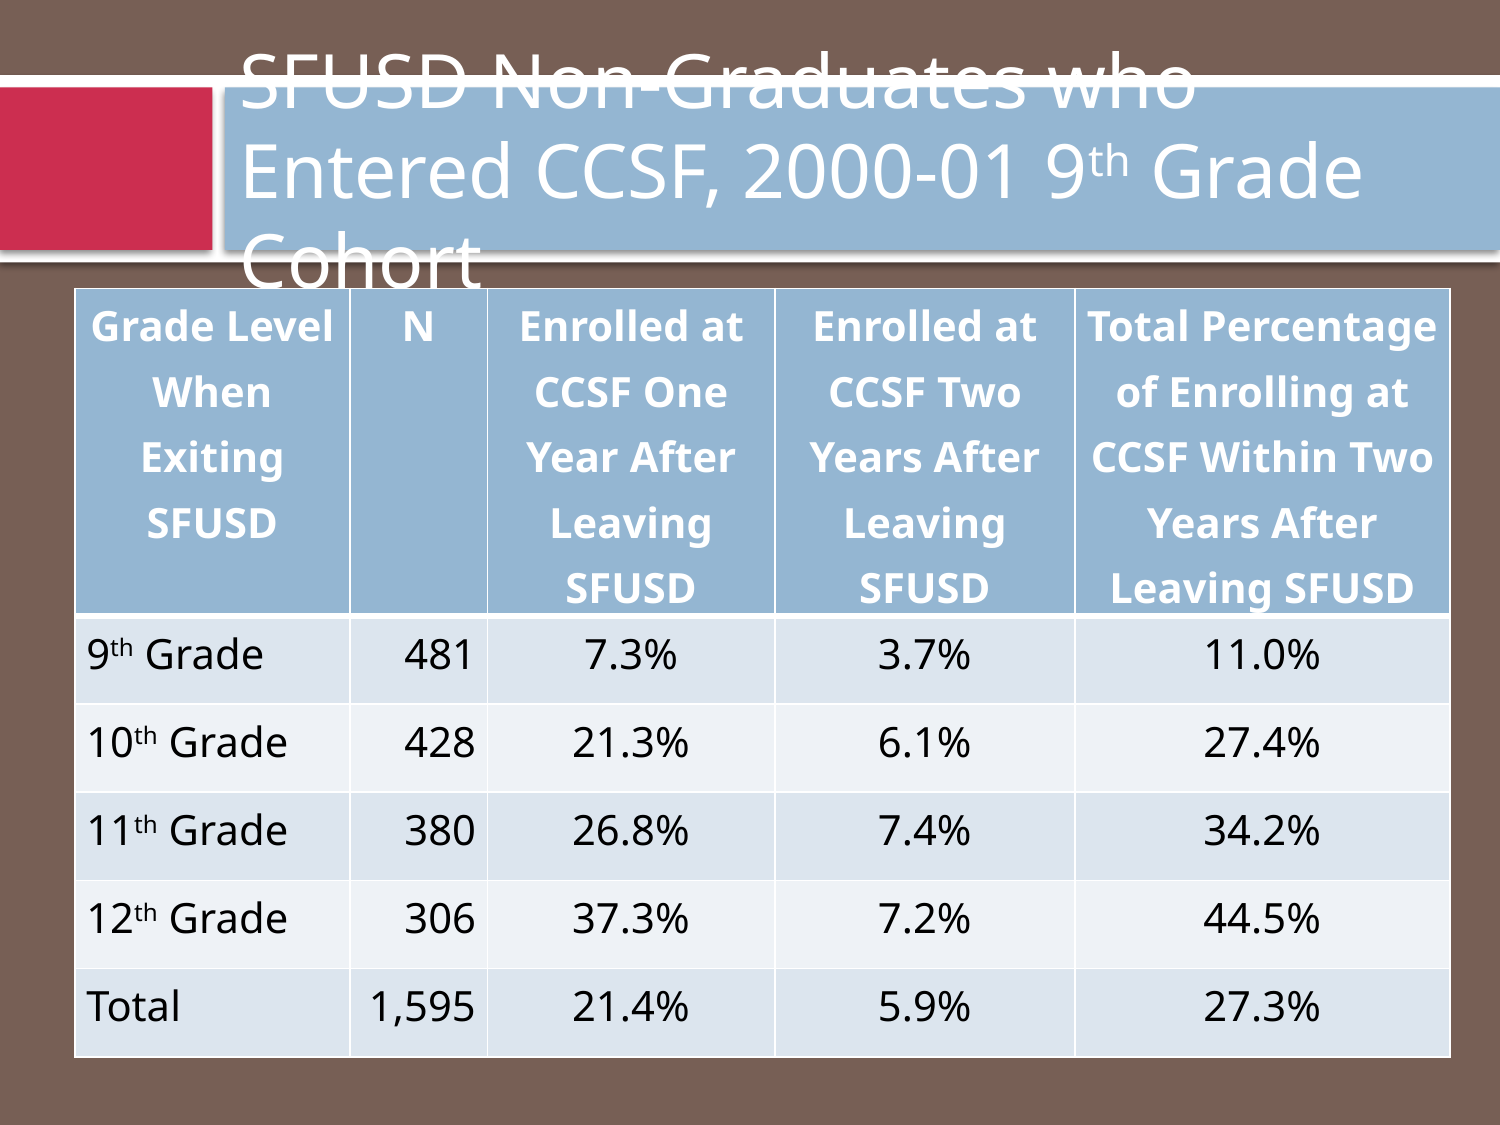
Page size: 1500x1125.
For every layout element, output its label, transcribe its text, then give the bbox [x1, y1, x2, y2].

table_cell 21.4% [488, 969, 774, 1056]
table_header Enrolled at CCSF Two Years After Leaving SFUSD [776, 289, 1074, 613]
title SFUSD Non-Graduates who Entered CCSF, 2000-01 9th Grade Cohort [225, 87, 1475, 250]
table_cell 34.2% [1076, 793, 1449, 880]
table_cell 9th Grade [76, 619, 349, 703]
table_cell 481 [351, 619, 487, 703]
table_cell 7.4% [776, 793, 1074, 880]
table_cell 3.7% [776, 619, 1074, 703]
table_cell Total [76, 969, 349, 1056]
table_header Enrolled at CCSF One Year After Leaving SFUSD [488, 289, 774, 613]
table_cell 428 [351, 705, 487, 791]
table_cell 21.3% [488, 705, 774, 791]
table_cell 6.1% [776, 705, 1074, 791]
table_cell 11th Grade [76, 793, 349, 880]
table_cell 44.5% [1076, 881, 1449, 968]
table_cell 12th Grade [76, 881, 349, 968]
table_header Total Percentage of Enrolling at CCSF Within Two Years After Leaving SFUSD [1076, 289, 1449, 613]
table_cell 11.0% [1076, 619, 1449, 703]
table_cell 380 [351, 793, 487, 880]
table_cell 1,595 [351, 969, 487, 1056]
table_header Grade Level When Exiting SFUSD [76, 289, 349, 613]
table_cell 27.3% [1076, 969, 1449, 1056]
table_header N [351, 289, 487, 613]
table_cell 37.3% [488, 881, 774, 968]
table_cell 26.8% [488, 793, 774, 880]
table_cell 306 [351, 881, 487, 968]
table_cell 10th Grade [76, 705, 349, 791]
table_cell 7.3% [488, 619, 774, 703]
table_cell 27.4% [1076, 705, 1449, 791]
table_cell 7.2% [776, 881, 1074, 968]
table_cell 5.9% [776, 969, 1074, 1056]
